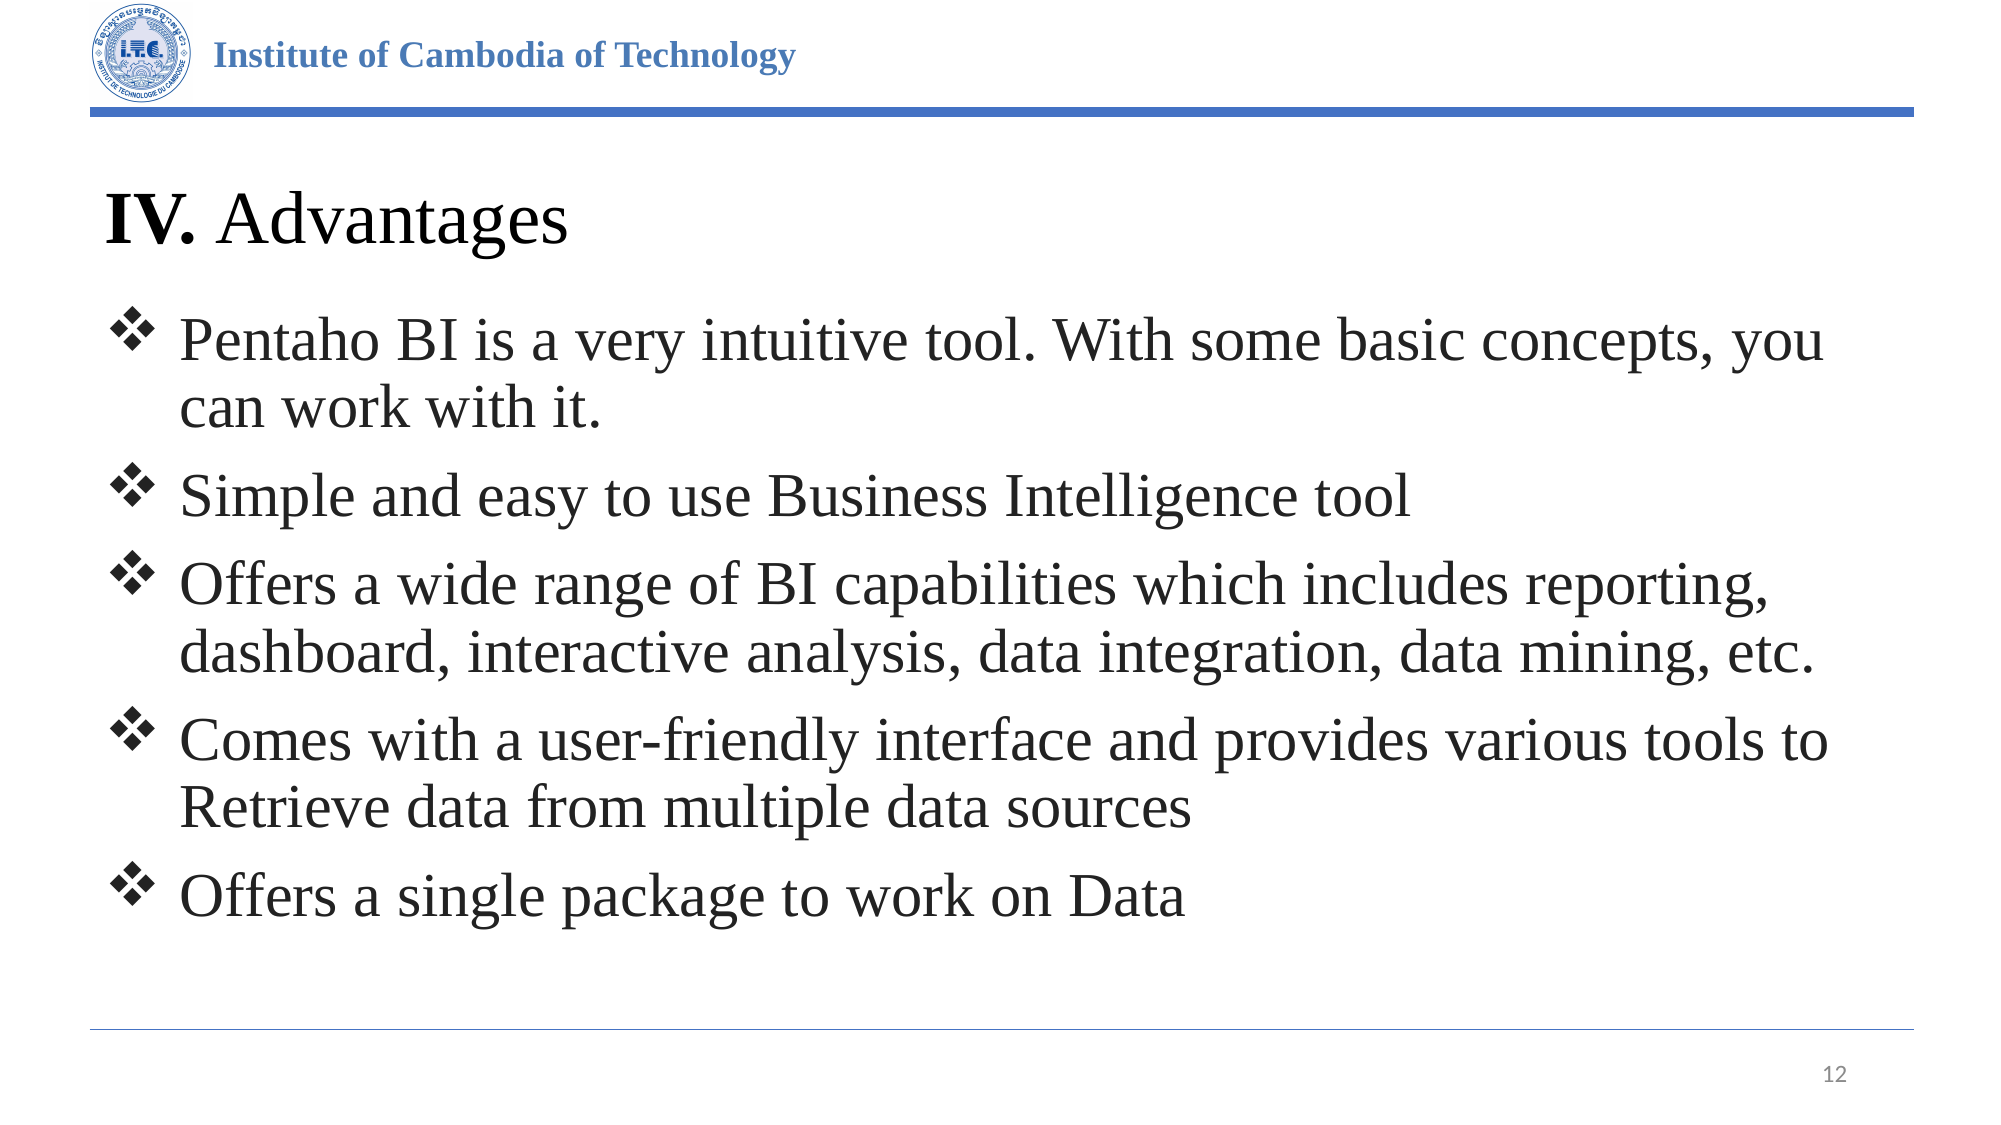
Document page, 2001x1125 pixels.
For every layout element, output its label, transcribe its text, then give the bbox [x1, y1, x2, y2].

picture [89, 2, 193, 104]
title IV. Advantages [89, 140, 1915, 298]
subtitle Pentaho BI is a very intuitive tool. With some basic concepts, you can work with it. Simple and easy to use Business Intelligence tool Offers a wide range of BI capabilities which includes reporting, dashboard, interactive analysis, data integration, data mining, etc. Comes with a user-friendly interface and provides various tools to Retrieve data from multiple data sources Offers a single package to work on Data [89, 299, 1915, 1043]
slide_number 12 [1412, 1042, 1863, 1103]
